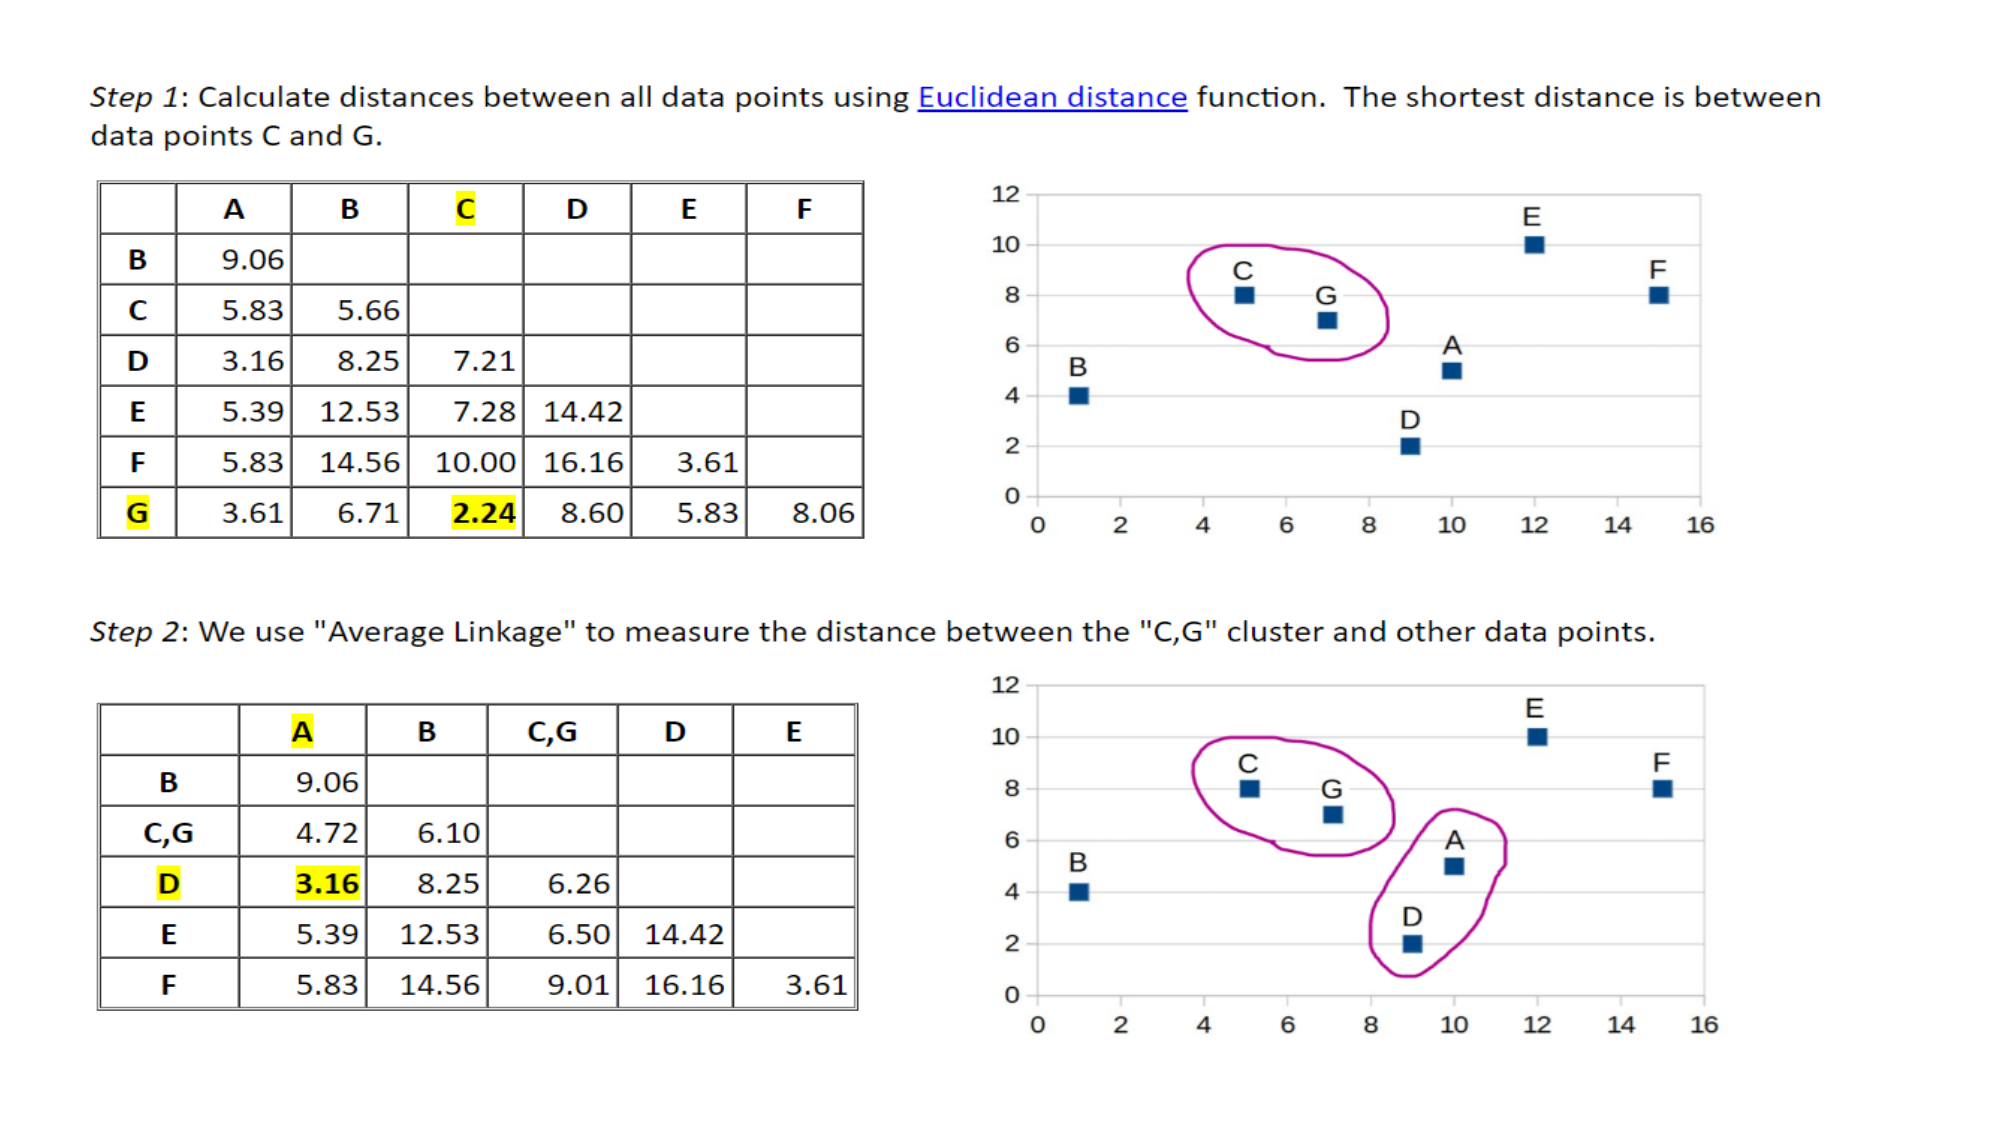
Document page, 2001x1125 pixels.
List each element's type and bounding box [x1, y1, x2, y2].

list [81, 63, 1836, 1075]
